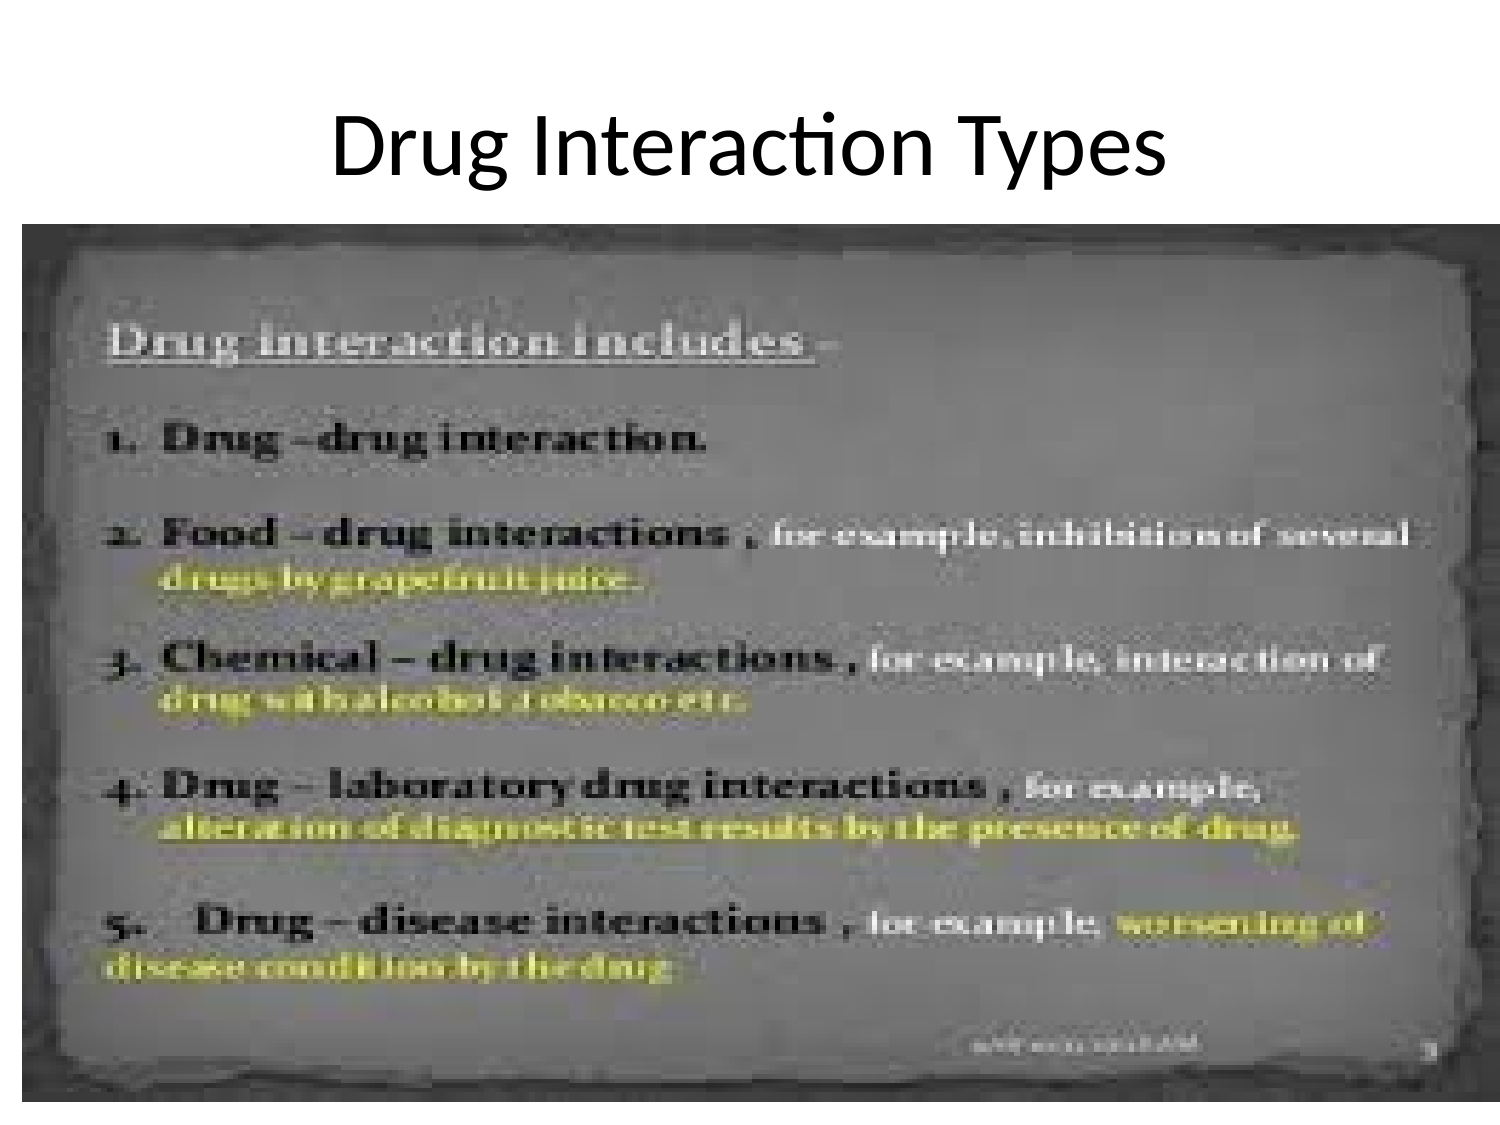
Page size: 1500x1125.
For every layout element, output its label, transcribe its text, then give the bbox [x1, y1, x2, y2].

title Drug Interaction Types [75, 45, 1425, 222]
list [22, 224, 1500, 1102]
